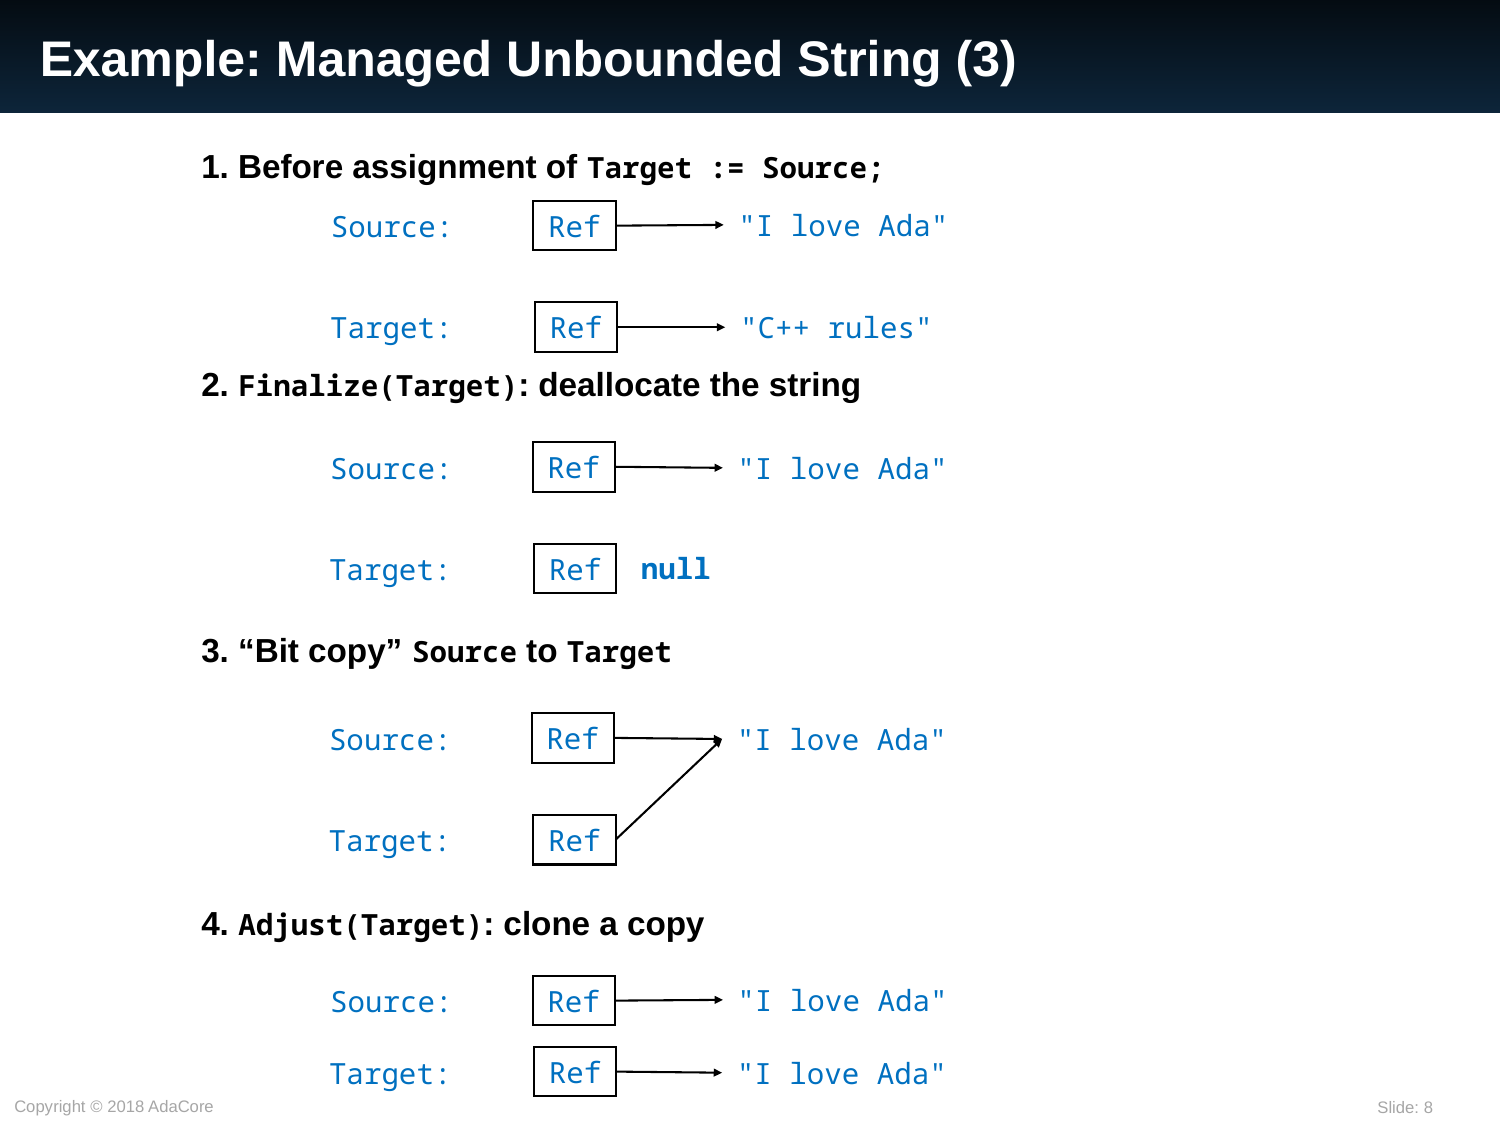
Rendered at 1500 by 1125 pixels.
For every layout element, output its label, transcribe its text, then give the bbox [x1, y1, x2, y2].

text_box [616, 738, 723, 842]
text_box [314, 199, 964, 355]
text_box "I love Ada" [722, 975, 963, 1025]
text_box Ref [534, 1046, 617, 1097]
text_box Ref [533, 814, 616, 865]
text_box Target: [313, 814, 466, 865]
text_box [615, 999, 723, 1003]
text_box Ref [532, 975, 615, 1026]
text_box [314, 441, 963, 597]
text_box Target: [314, 1047, 467, 1098]
text_box Ref [531, 713, 614, 763]
text_box "I love Ada" [722, 714, 962, 764]
text_box "I love Ada" [722, 1047, 962, 1098]
title Example: Managed Unbounded String (3) [24, 12, 1338, 100]
text_box 1. Before assignment of Target := Source; 2. Finalize(Target): deallocate the string 3. “Bit copy” Source to Target 4. Adjust(Target): clone a copy [186, 129, 1500, 1092]
text_box Source: [315, 975, 468, 1026]
text_box Source: [314, 714, 467, 764]
